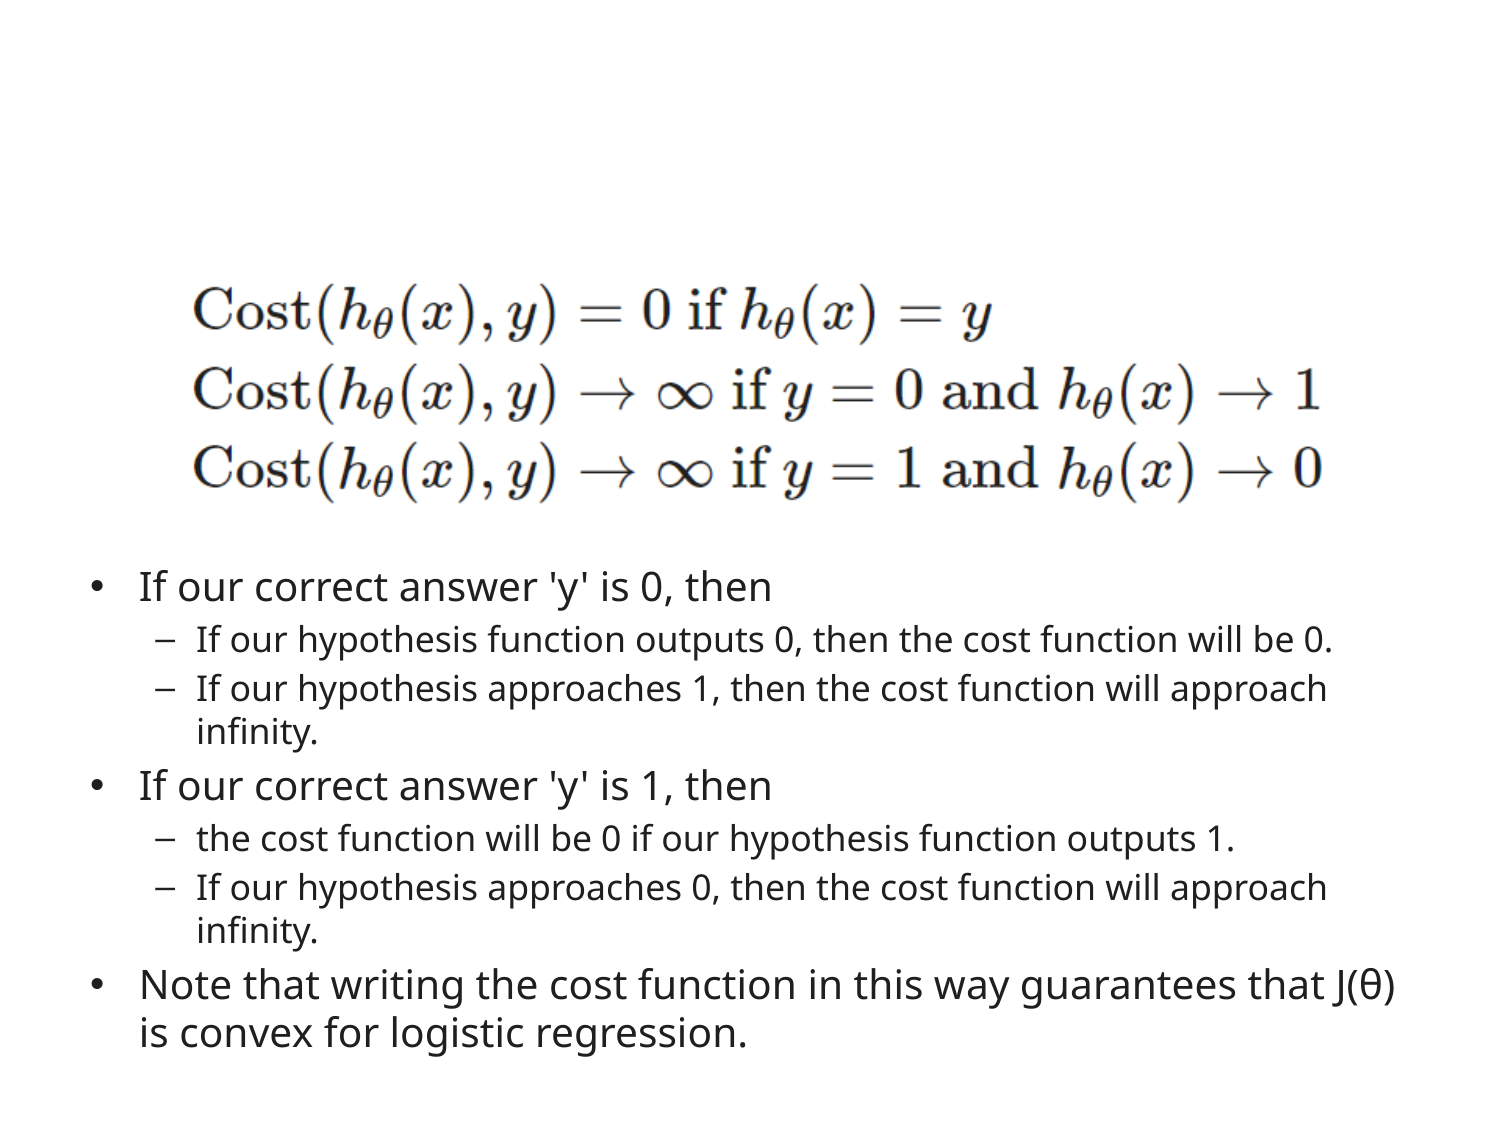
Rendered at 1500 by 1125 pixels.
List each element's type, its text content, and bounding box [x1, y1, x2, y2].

list If our correct answer 'y' is 0, then If our hypothesis function outputs 0, then the cost function will be 0. If our hypothesis approaches 1, then the cost function will approach infinity. If our correct answer 'y' is 1, then the cost function will be 0 if our hypothesis function outputs 1. If our hypothesis approaches 0, then the cost function will approach infinity. Note that writing the cost function in this way guarantees that J(θ) is convex for logistic regression. [75, 553, 1425, 1064]
picture [99, 266, 1401, 519]
